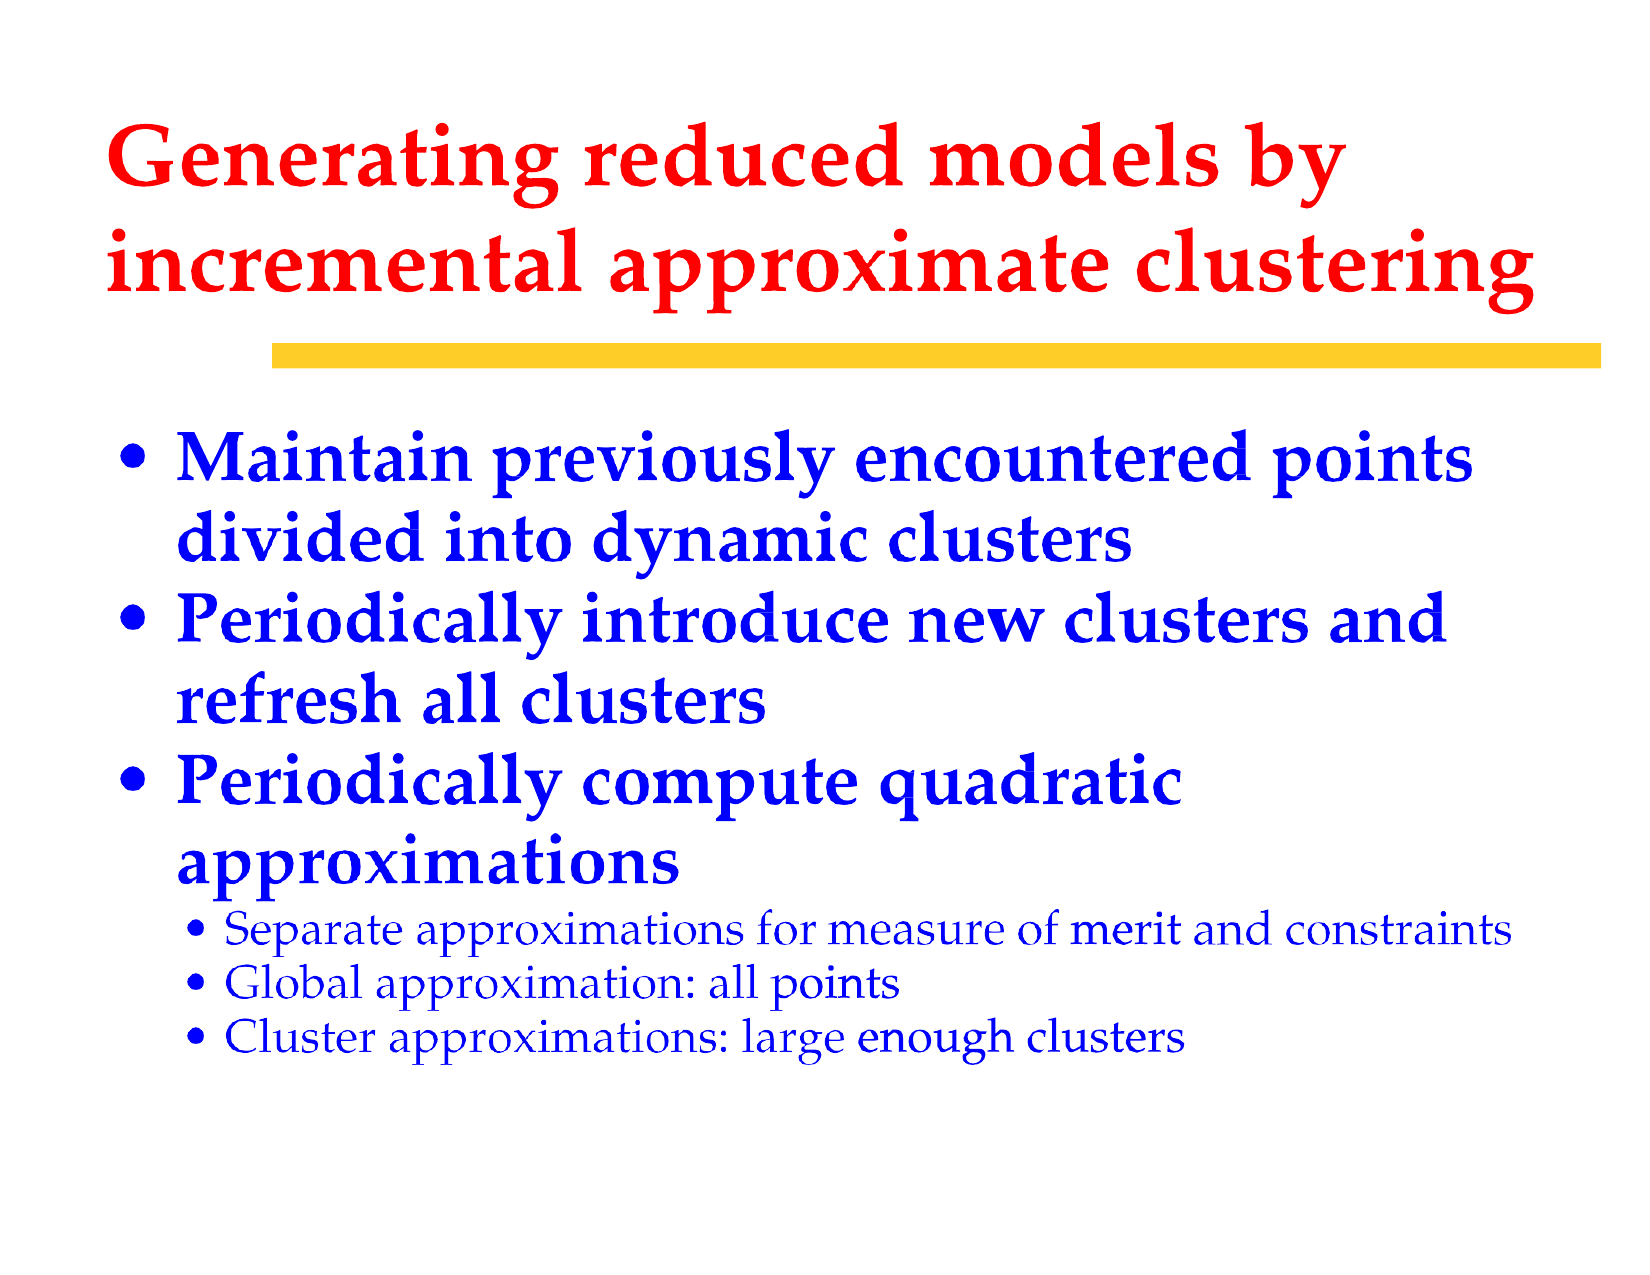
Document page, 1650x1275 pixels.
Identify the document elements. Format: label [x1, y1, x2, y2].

text_box [1112, 143, 1150, 187]
text_box [177, 590, 563, 661]
text_box [909, 607, 1045, 643]
text_box [1090, 1029, 1108, 1053]
text_box [1153, 921, 1166, 945]
text_box [1259, 249, 1292, 293]
text_box [357, 143, 397, 187]
picture [120, 766, 145, 791]
text_box [557, 227, 582, 292]
text_box [1204, 249, 1254, 293]
text_box [400, 129, 428, 187]
text_box [987, 1017, 1015, 1052]
text_box [1406, 249, 1430, 292]
text_box [177, 509, 424, 563]
text_box [229, 249, 262, 292]
text_box [191, 249, 225, 293]
text_box [430, 143, 455, 186]
text_box [177, 670, 402, 724]
text_box [136, 249, 186, 292]
text_box [224, 143, 274, 186]
picture [1194, 909, 1272, 945]
text_box [1410, 228, 1424, 242]
text_box [610, 228, 1109, 314]
text_box [429, 249, 480, 292]
text_box [855, 428, 1251, 482]
text_box [177, 429, 472, 482]
text_box [930, 143, 1005, 186]
text_box [1174, 227, 1199, 292]
text_box [1371, 249, 1404, 292]
text_box [108, 123, 173, 187]
text_box [664, 121, 712, 187]
text_box [1488, 249, 1534, 315]
text_box [264, 249, 302, 293]
text_box [583, 758, 857, 822]
text_box [1167, 914, 1182, 945]
text_box [811, 143, 849, 187]
text_box [1061, 1029, 1089, 1053]
text_box [1125, 1029, 1146, 1053]
text_box [855, 121, 903, 187]
text_box [435, 122, 449, 137]
text_box [582, 590, 888, 643]
picture [177, 833, 1004, 1066]
text_box [177, 751, 563, 822]
text_box [387, 249, 425, 293]
text_box [1065, 590, 1308, 643]
text_box [1112, 921, 1133, 945]
text_box [107, 249, 131, 292]
text_box [513, 143, 559, 209]
text_box [422, 670, 501, 724]
text_box [1328, 249, 1366, 293]
text_box [279, 143, 317, 187]
picture [120, 443, 145, 469]
text_box [1434, 249, 1485, 292]
text_box [888, 509, 1132, 563]
text_box [307, 249, 382, 292]
text_box [880, 751, 1181, 822]
text_box [1155, 121, 1180, 186]
text_box [1058, 121, 1107, 187]
text_box [181, 143, 219, 187]
text_box [1136, 249, 1171, 293]
text_box [933, 1029, 961, 1053]
text_box [880, 1029, 907, 1052]
text_box [1167, 1029, 1185, 1053]
text_box [1148, 1029, 1165, 1052]
text_box [1048, 1017, 1060, 1052]
text_box [1297, 235, 1324, 293]
text_box [908, 1029, 932, 1053]
text_box [459, 143, 509, 186]
text_box [858, 1029, 879, 1053]
text_box [522, 670, 765, 724]
text_box [1330, 590, 1447, 643]
text_box [322, 143, 355, 186]
text_box [584, 143, 617, 186]
text_box [1070, 921, 1111, 945]
text_box [1186, 143, 1219, 187]
text_box [492, 428, 836, 499]
text_box [1272, 429, 1473, 499]
text_box [514, 249, 554, 293]
text_box [445, 510, 571, 563]
picture [1018, 909, 1059, 946]
text_box [770, 965, 900, 1012]
picture [120, 604, 145, 630]
text_box [593, 509, 868, 580]
picture [1285, 911, 1512, 946]
text_box [483, 235, 511, 293]
text_box [1027, 1029, 1046, 1053]
text_box [620, 143, 658, 187]
text_box [716, 143, 767, 187]
text_box [771, 143, 806, 187]
text_box [1244, 121, 1293, 187]
text_box [1134, 921, 1152, 945]
text_box [1110, 1022, 1125, 1053]
text_box [1009, 143, 1052, 187]
text_box [1298, 144, 1346, 209]
text_box [962, 1029, 987, 1065]
text_box [112, 228, 126, 242]
